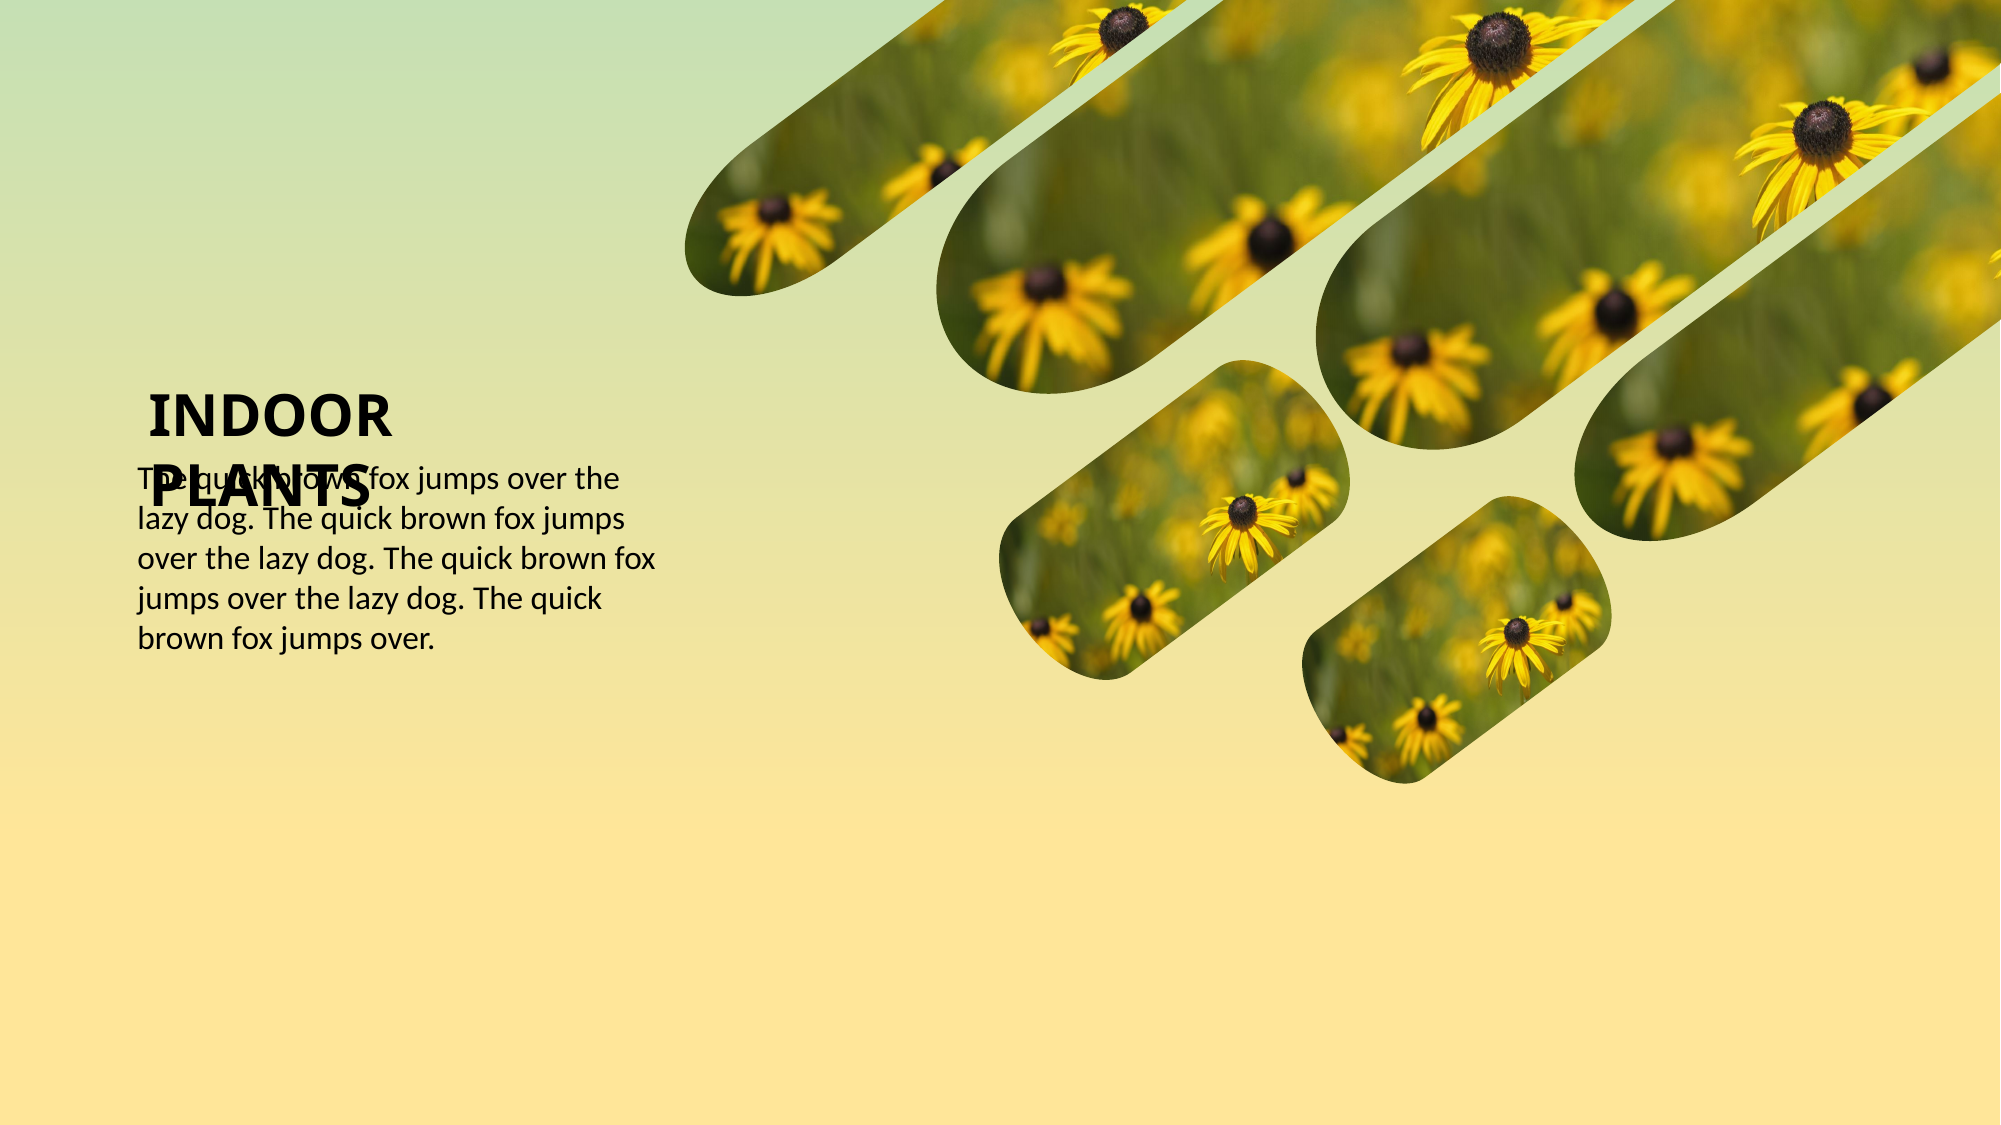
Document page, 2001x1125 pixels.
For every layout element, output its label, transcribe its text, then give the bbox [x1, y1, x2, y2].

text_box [616, 0, 2000, 732]
picture [1327, 732, 1487, 784]
text_box The quick brown fox jumps over the lazy dog. The quick brown fox jumps over the lazy dog. The quick brown fox jumps over the lazy dog. The quick brown fox jumps over. [122, 449, 616, 709]
text_box INDOOR PLANTS [133, 370, 582, 571]
